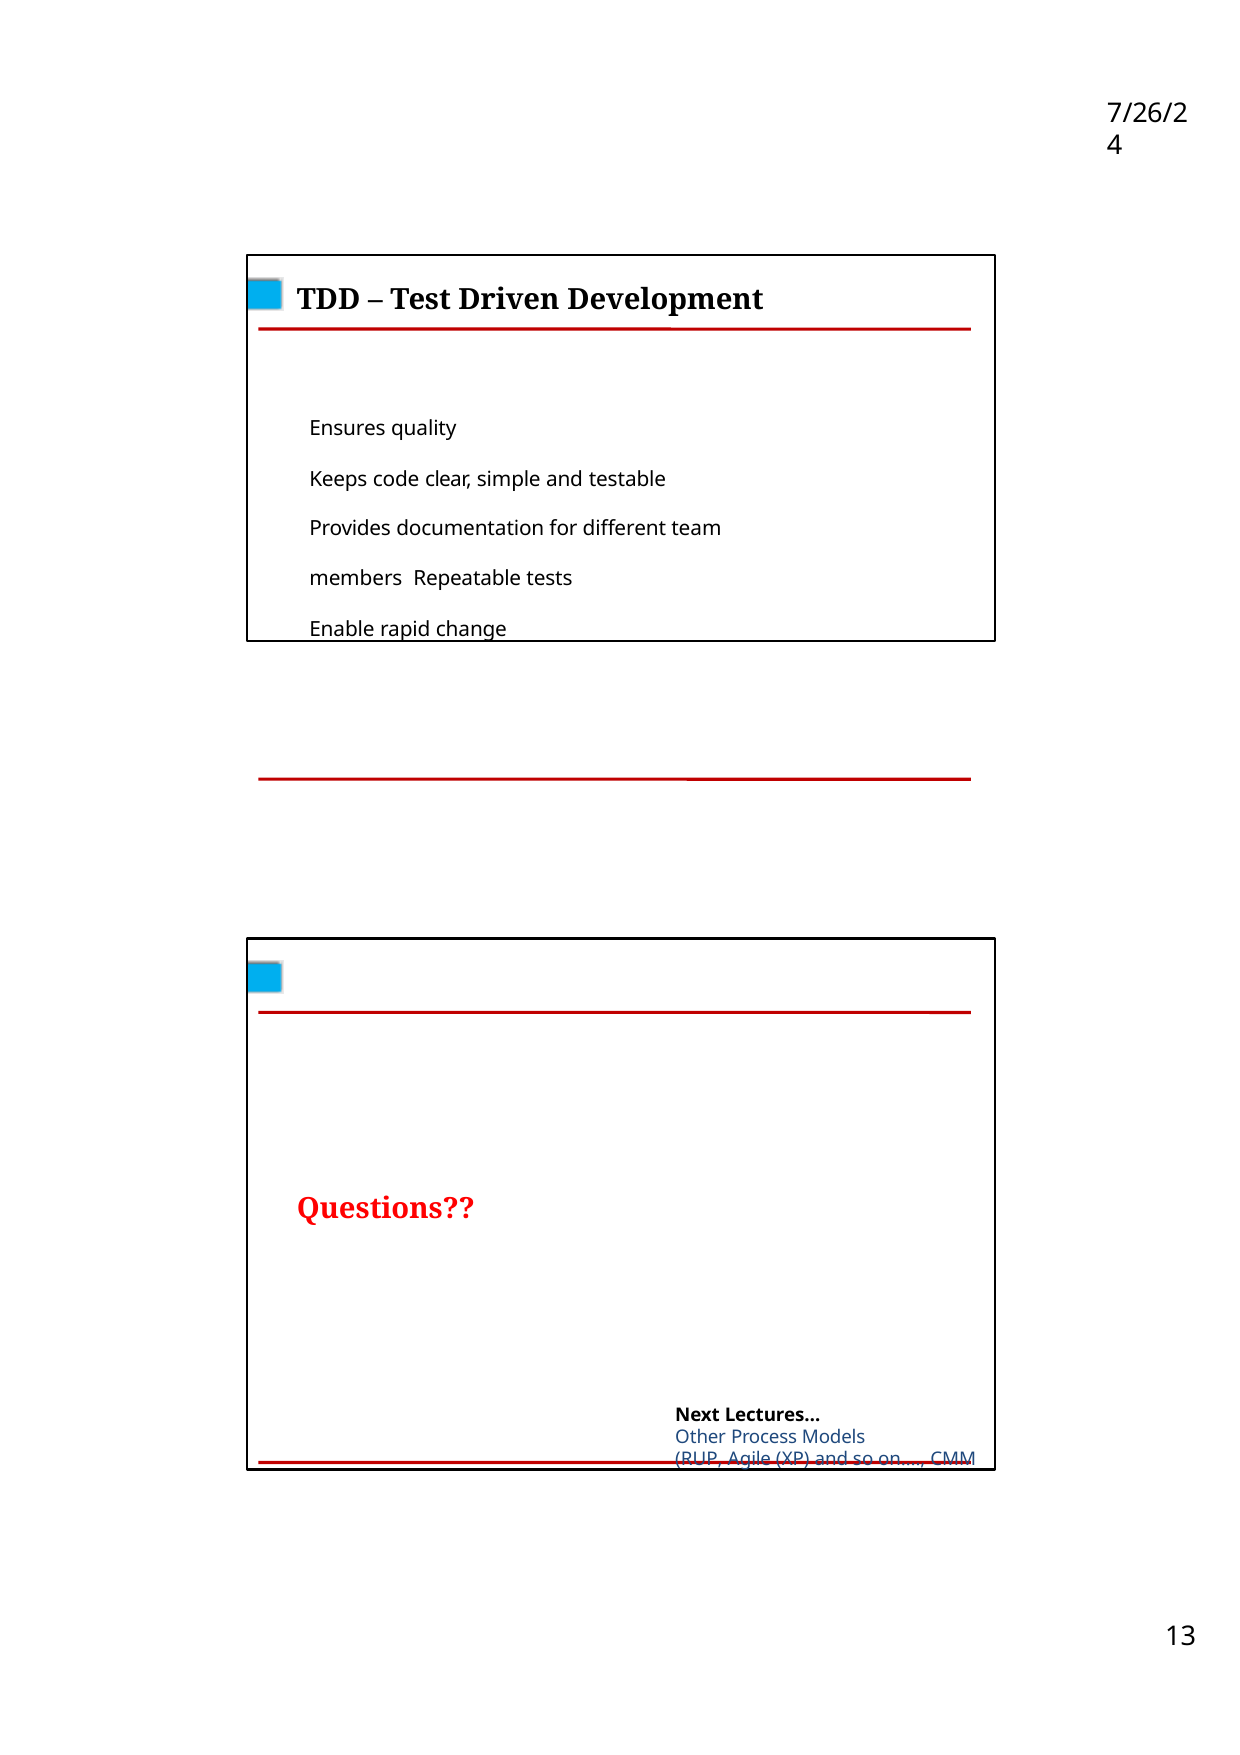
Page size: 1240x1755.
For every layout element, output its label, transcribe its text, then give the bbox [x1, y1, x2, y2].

text_box TDD – Test Driven Development Ensures quality Keeps code clear, simple and testable Provides documentation for different team members Repeatable tests Enable rapid change [246, 255, 995, 641]
text_box Questions?? Next Lectures… Other Process Models (RUP, Agile (XP) and so on…., CMM [246, 938, 995, 1470]
picture [246, 277, 284, 311]
text_box 7/26/24 [1104, 92, 1197, 160]
slide_number 13 [1158, 1622, 1202, 1755]
picture [246, 960, 284, 994]
